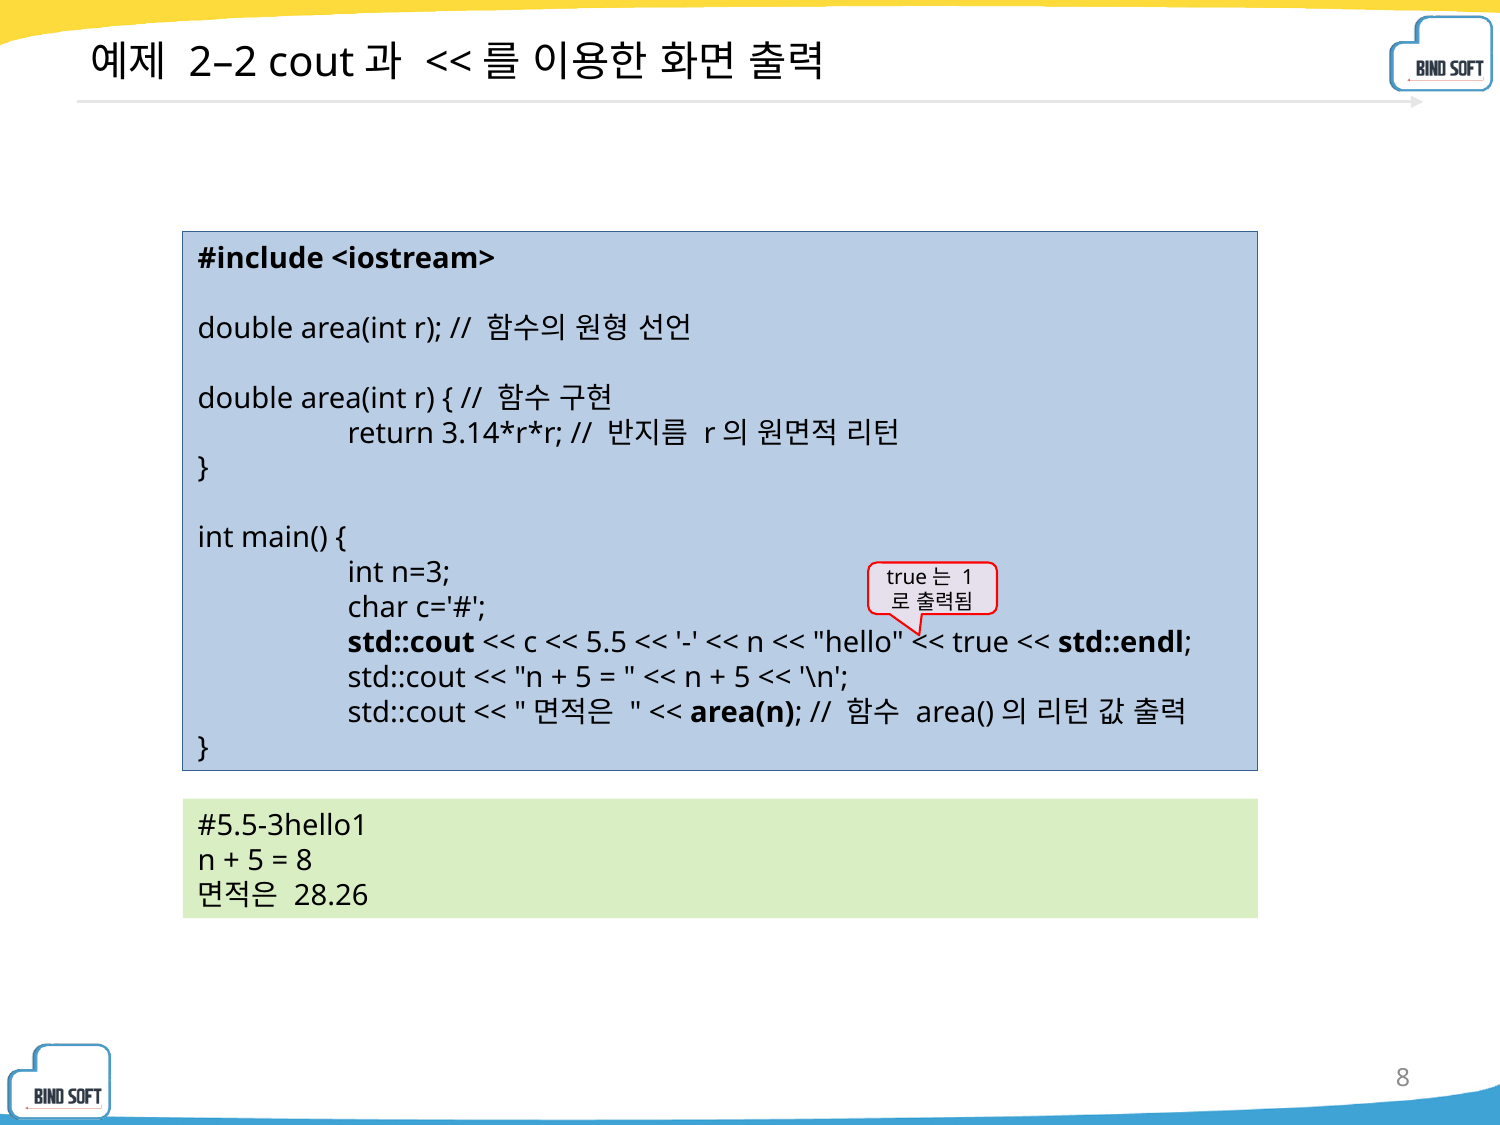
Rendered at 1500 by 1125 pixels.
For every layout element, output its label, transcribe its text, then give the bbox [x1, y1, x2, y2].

text_box true는 1로 출력됨 [866, 560, 1000, 638]
picture [0, 1003, 1500, 1125]
slide_number 8 [1074, 1054, 1425, 1103]
title 예제 2–2 cout과 <<를 이용한 화면 출력 [75, 11, 1425, 108]
text_box #include <iostream> double area(int r); // 함수의 원형 선언 double area(int r) { // 함수 구현 return 3.14*r*r; // 반지름 r의 원면적 리턴 } int main() { int n=3; char c='#'; std::cout << c << 5.5 << '-' << n << "hello" << true << std::endl; std::cout << "n + 5 = " << n + 5 << '\n'; std::cout << "면적은 " << area(n); // 함수 area()의 리턴 값 출력 } [182, 231, 1258, 771]
text_box #5.5-3hello1 n + 5 = 8 면적은 28.26 [182, 798, 1258, 919]
picture [0, 0, 1500, 96]
